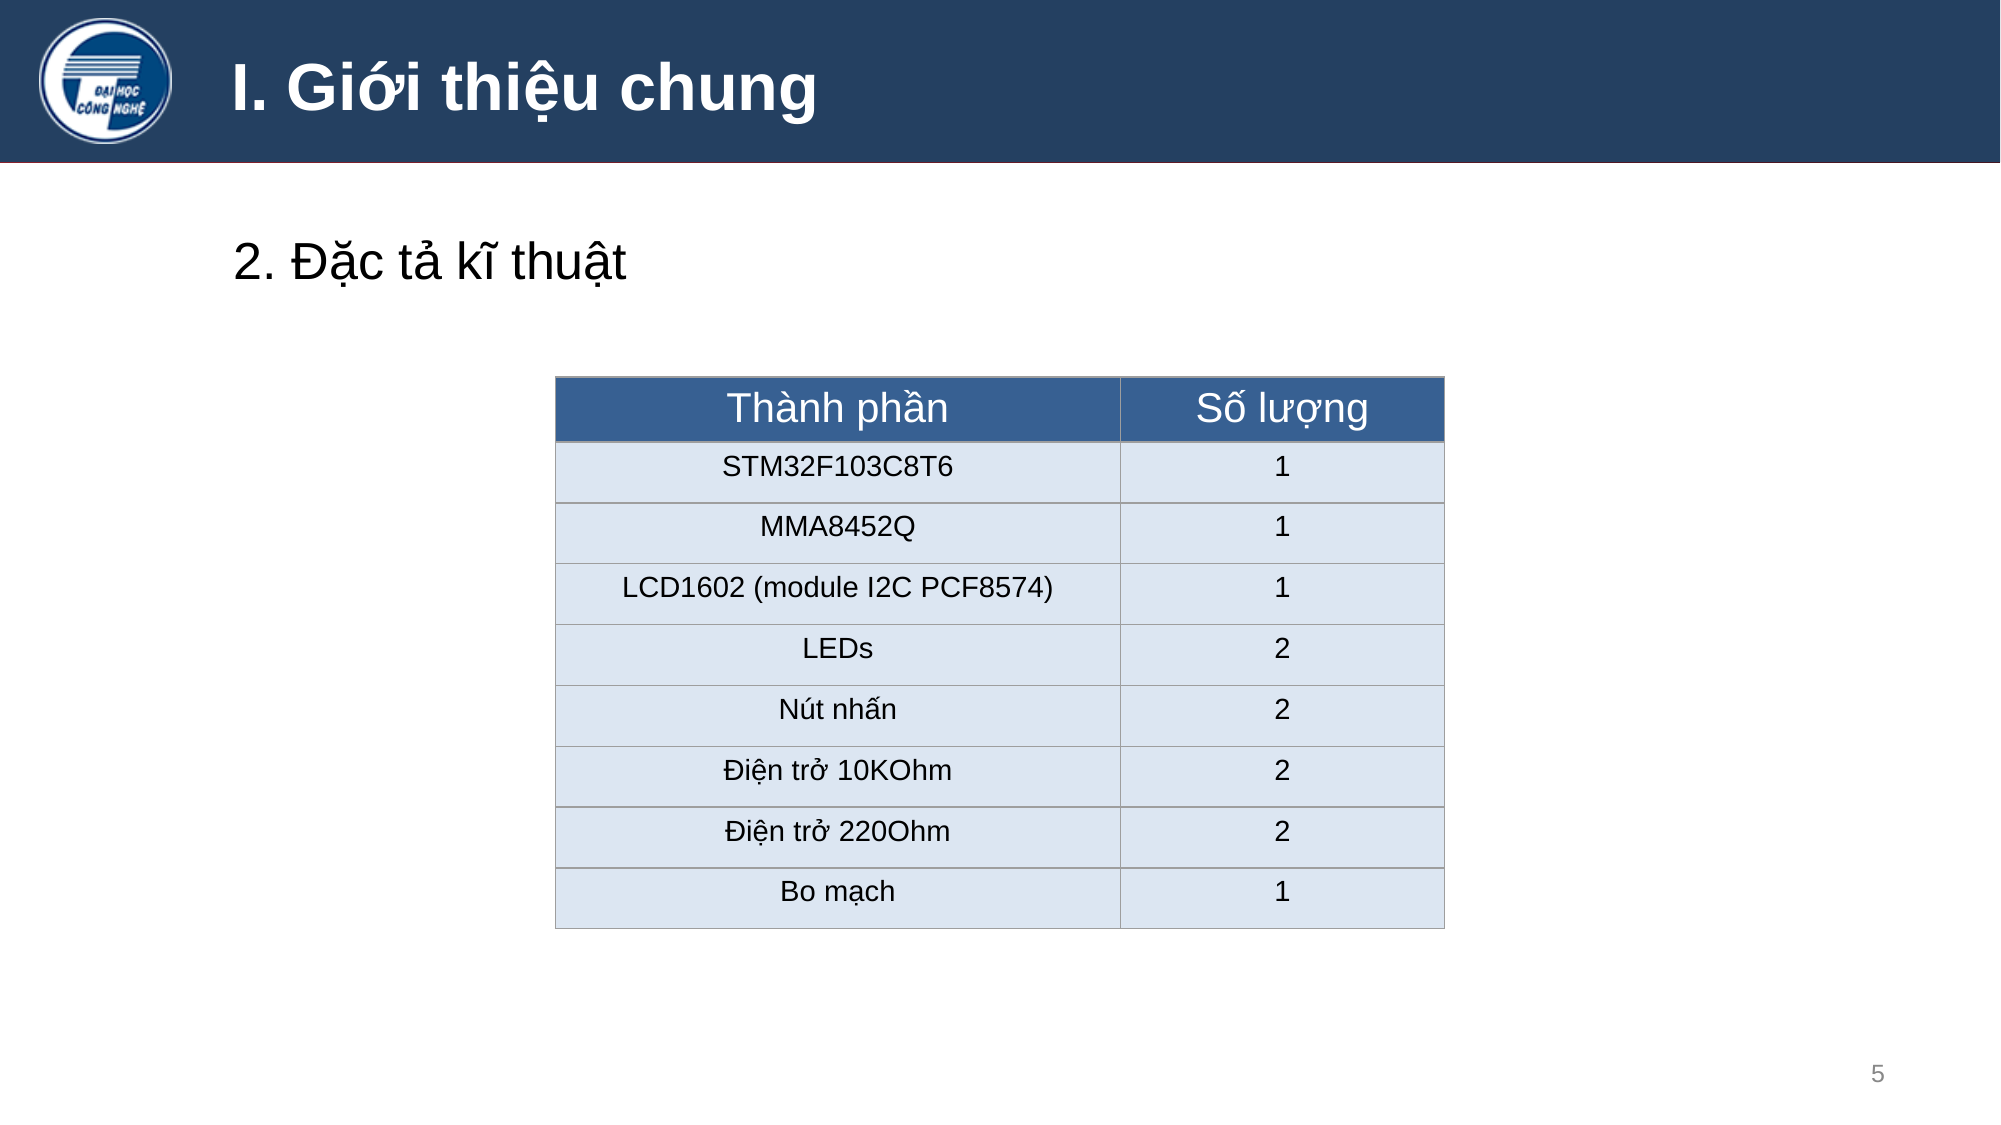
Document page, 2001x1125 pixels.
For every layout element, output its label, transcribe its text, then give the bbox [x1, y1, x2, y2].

table_cell Bo mạch [556, 869, 1120, 928]
table_cell Nút nhấn [556, 686, 1120, 746]
table_cell 1 [1121, 504, 1444, 563]
table_cell 2 [1121, 747, 1444, 806]
table_cell LEDs [556, 625, 1120, 685]
table_cell 2 [1121, 686, 1444, 746]
table_cell 1 [1121, 564, 1444, 624]
table_cell Điện trở 220Ohm [556, 808, 1120, 867]
picture [39, 18, 172, 144]
table_cell 1 [1121, 443, 1444, 502]
table_cell 1 [1121, 869, 1444, 928]
table_cell 2 [1121, 625, 1444, 685]
table_cell MMA8452Q [556, 504, 1120, 563]
slide_number 5 [1433, 1042, 1900, 1103]
table_header Thành phần [556, 378, 1120, 441]
table_header Số lượng [1121, 378, 1444, 441]
table_cell 2 [1121, 808, 1444, 867]
table_cell Điện trở 10KOhm [556, 747, 1120, 806]
text_box 2. Đặc tả kĩ thuật [218, 220, 643, 298]
title I. Giới thiệu chung [216, 24, 1900, 143]
table_cell LCD1602 (module I2C PCF8574) [556, 564, 1120, 624]
table_cell STM32F103C8T6 [556, 443, 1120, 502]
